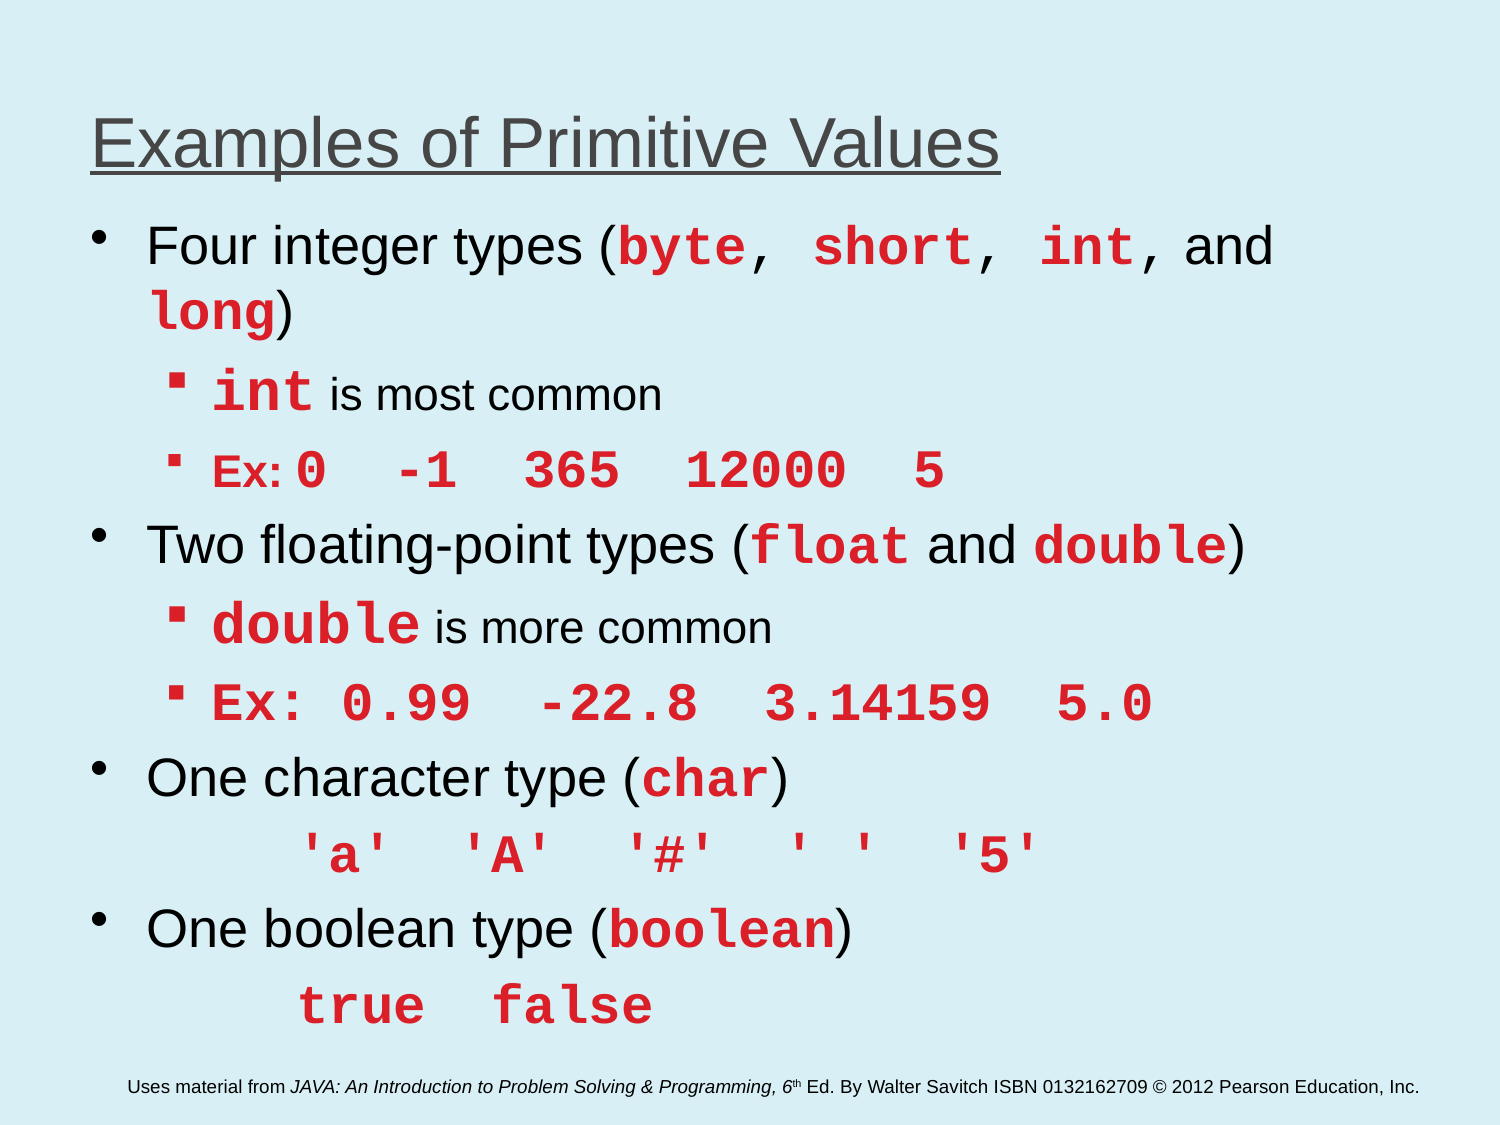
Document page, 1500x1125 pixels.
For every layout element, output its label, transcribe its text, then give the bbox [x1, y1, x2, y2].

title Examples of Primitive Values [75, 45, 1425, 203]
list Four integer types (byte, short, int, and long) int is most common Ex: 0 -1 365 12000 5 Two floating-point types (float and double) double is more common Ex: 0.99 -22.8 3.14159 5.0 One character type (char) 'a' 'A' '#' ' ' '5' One boolean type (boolean) true false [75, 203, 1425, 946]
